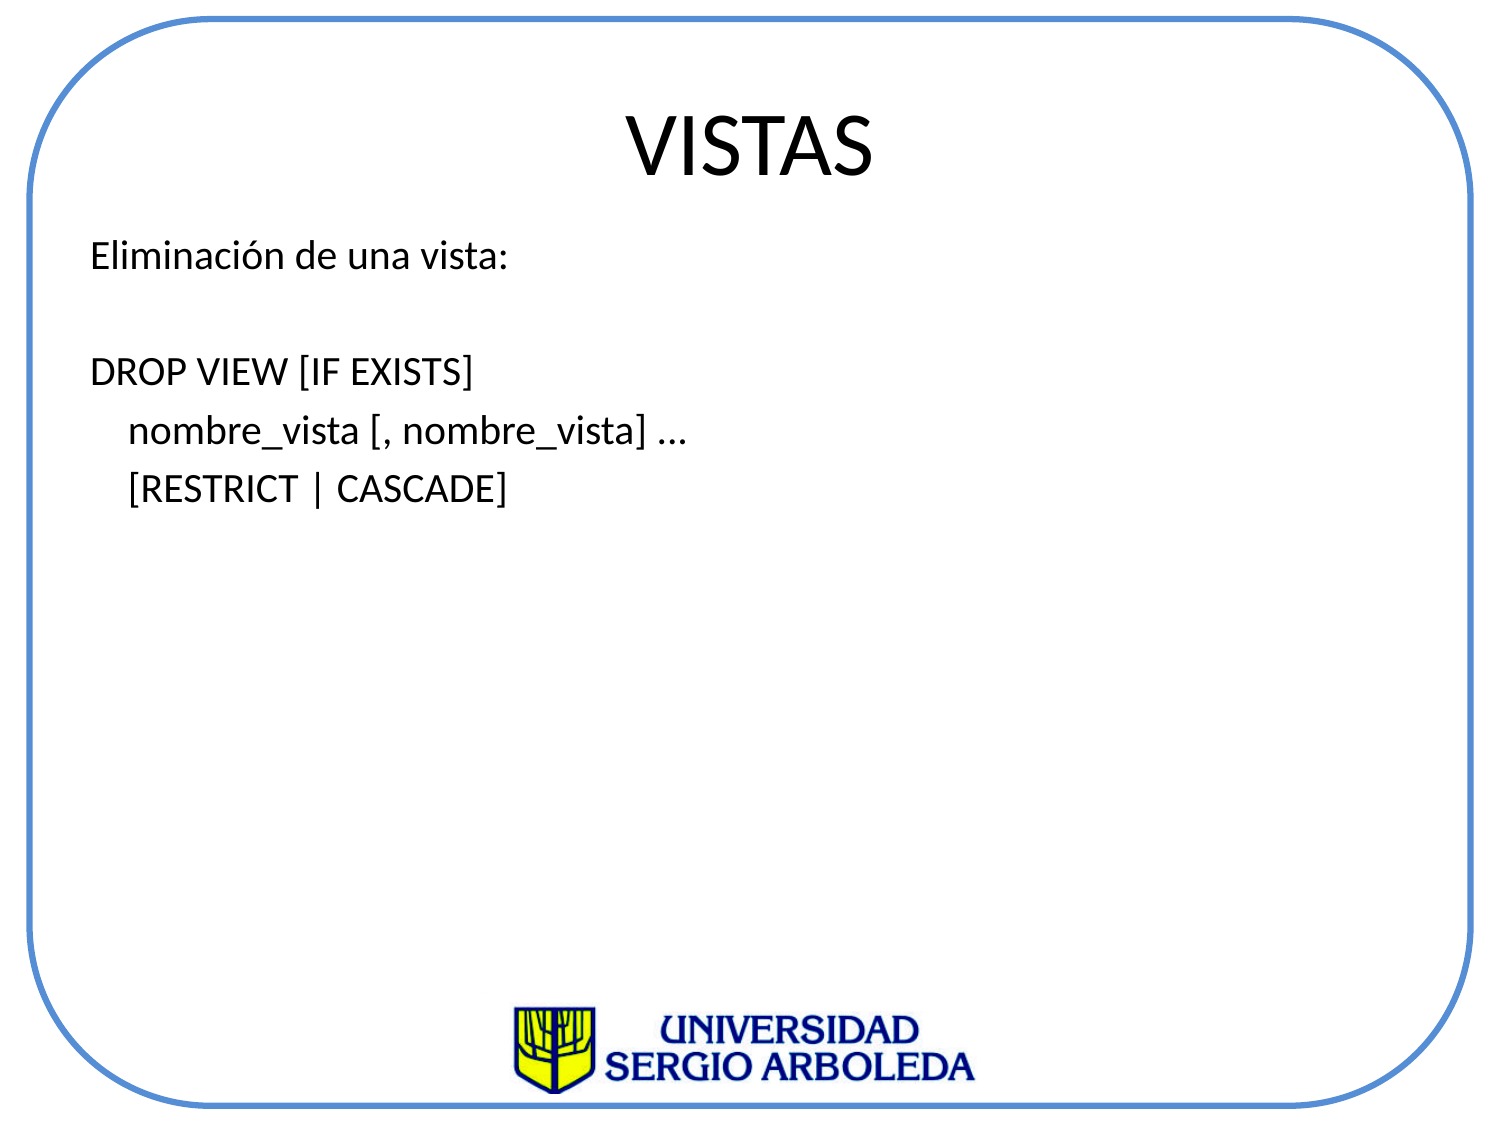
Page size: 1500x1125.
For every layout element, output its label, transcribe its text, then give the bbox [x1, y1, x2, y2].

text_box [27, 76, 1473, 1108]
picture [481, 987, 1018, 1095]
title VISTAS [75, 45, 1425, 219]
list Eliminación de una vista: DROP VIEW [IF EXISTS] nombre_vista [, nombre_vista] ... [RESTRICT | CASCADE] [75, 219, 1425, 1000]
text_box [113, 16, 1387, 45]
